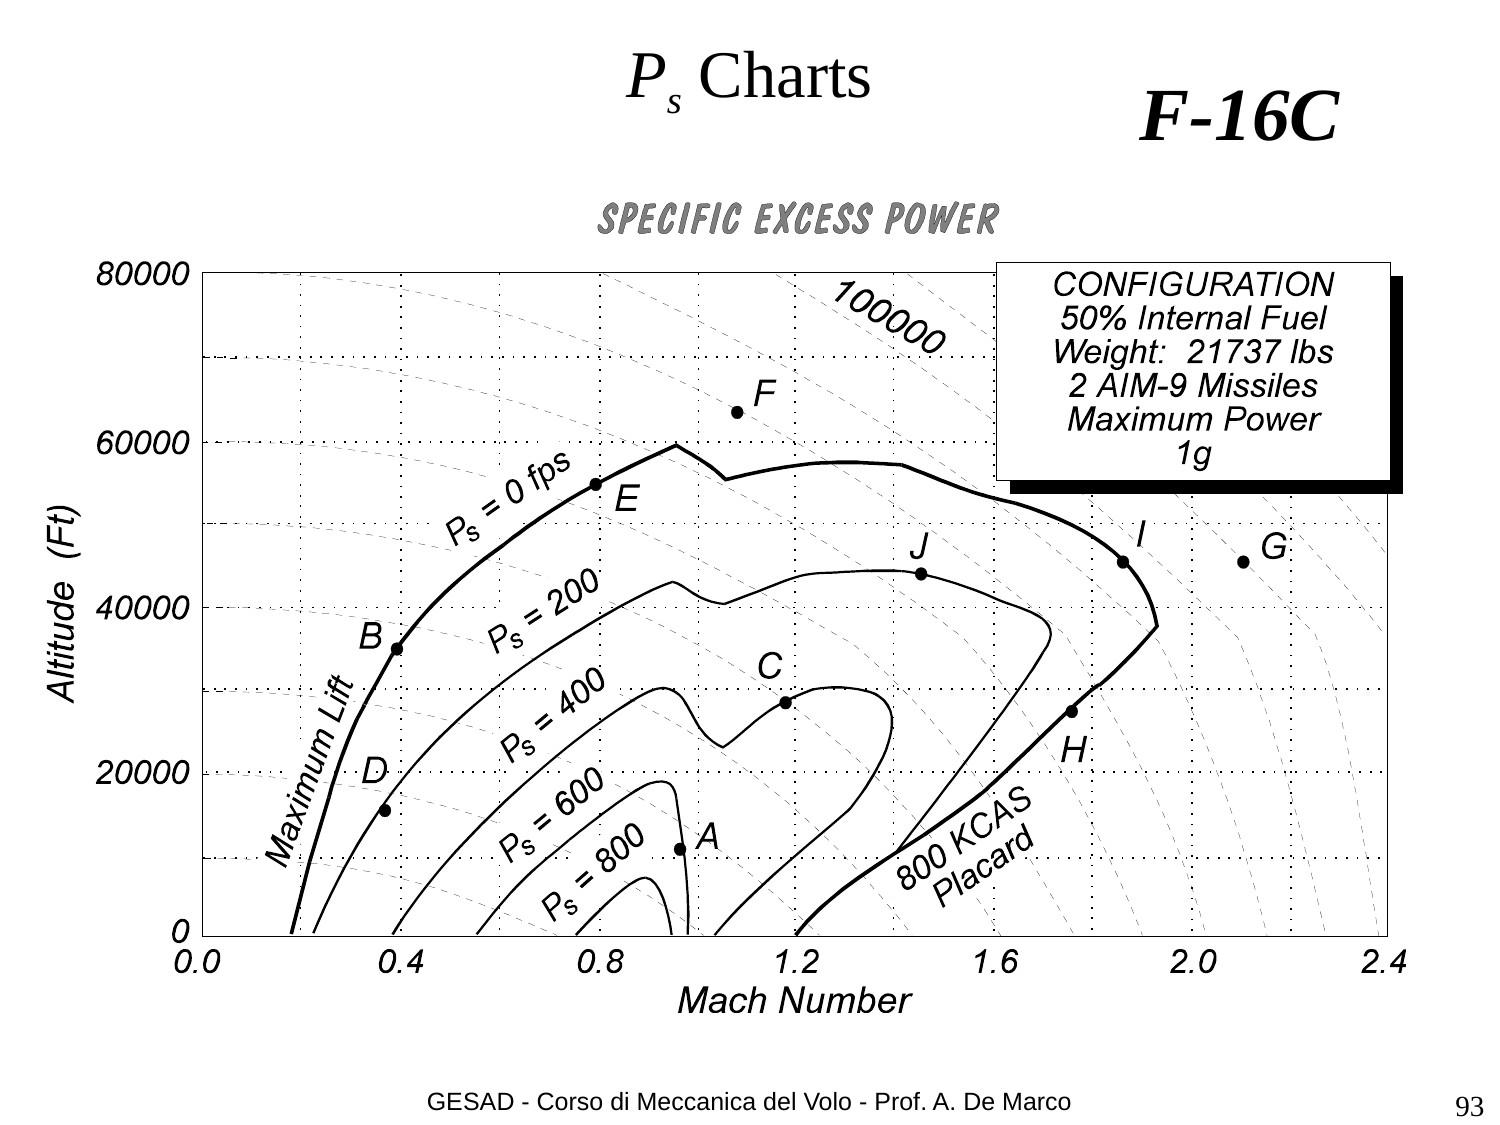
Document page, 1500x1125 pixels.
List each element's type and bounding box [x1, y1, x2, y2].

text_box [1125, 58, 1355, 163]
slide_number [1200, 1079, 1500, 1125]
footer [300, 1077, 1200, 1125]
title [112, 0, 1388, 122]
picture [46, 198, 1409, 1016]
